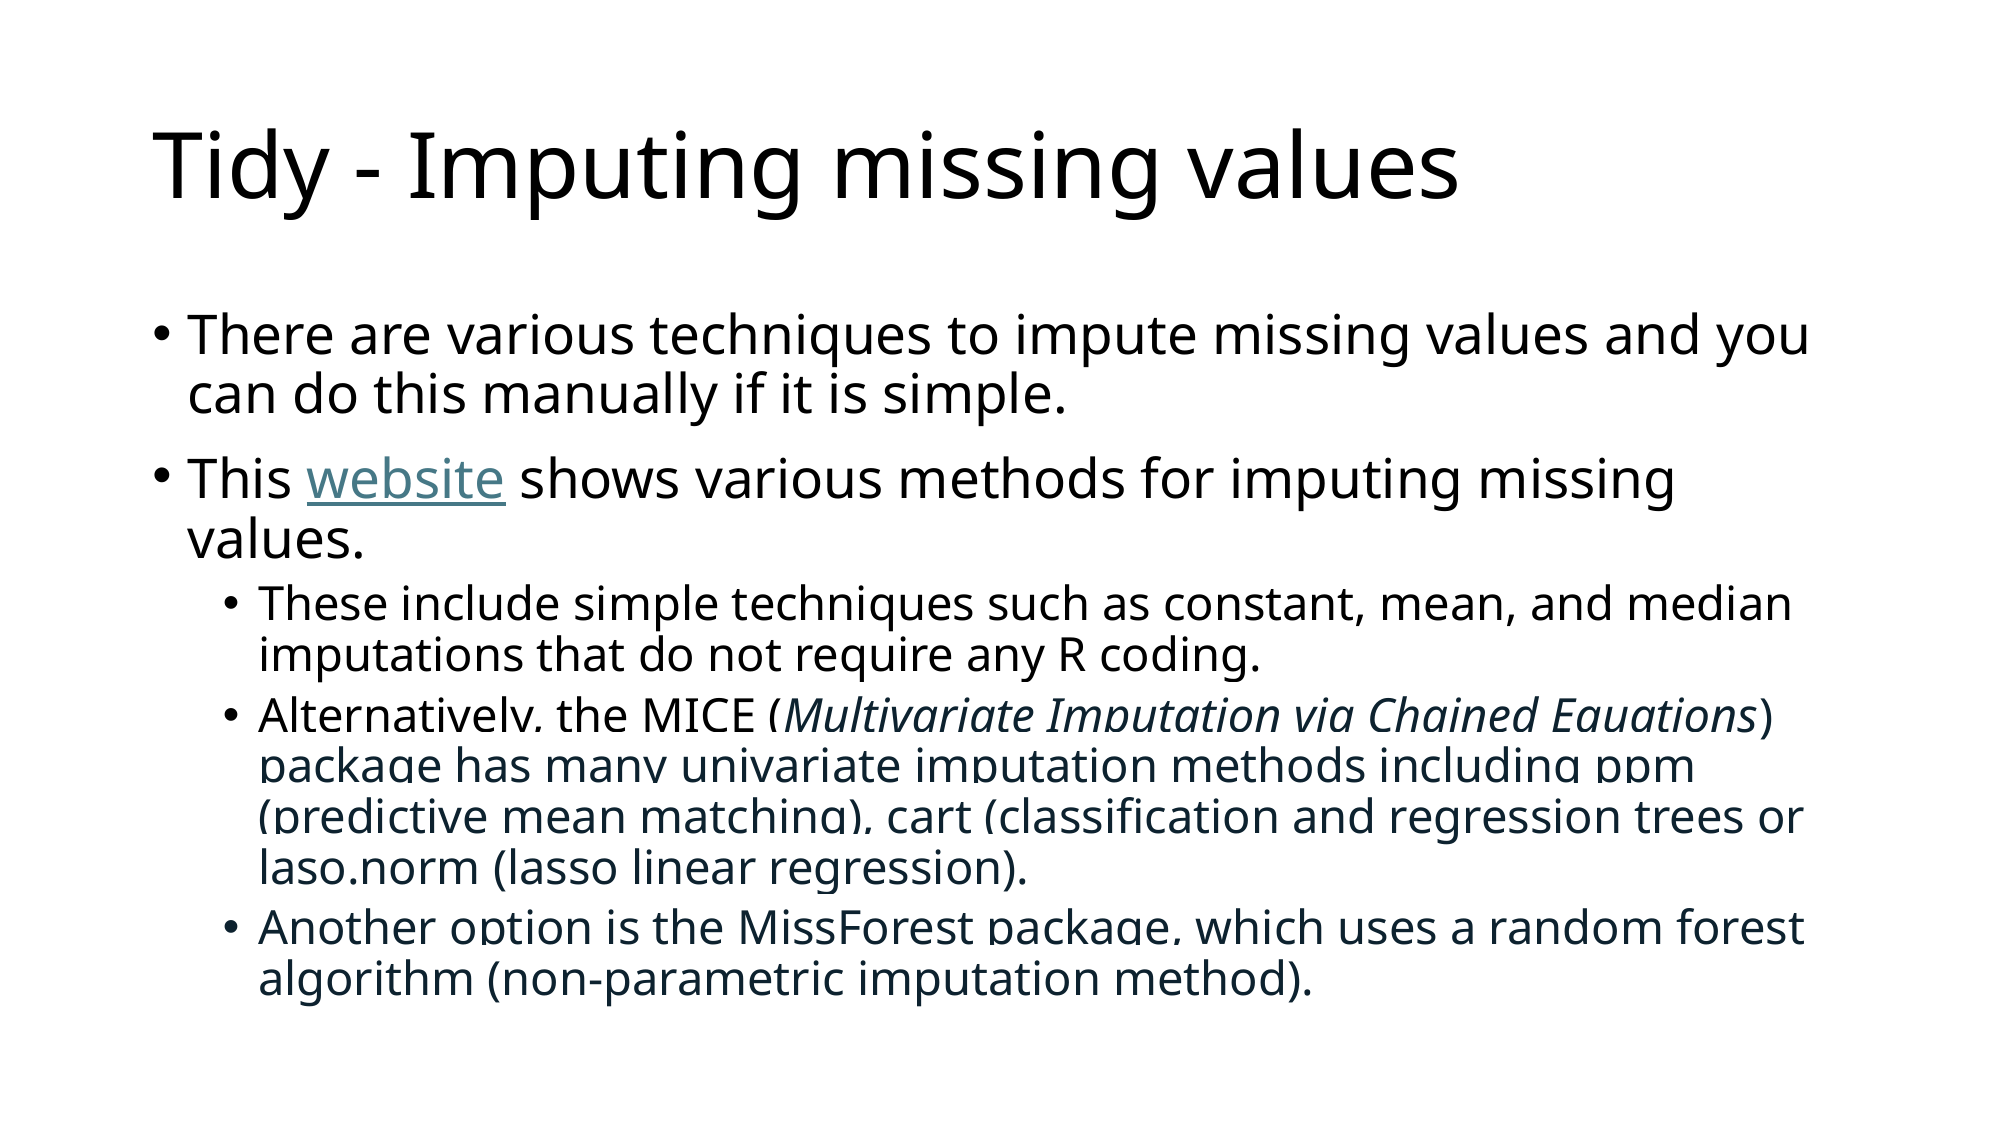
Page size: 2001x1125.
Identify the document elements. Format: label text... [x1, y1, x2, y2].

title Tidy - Imputing missing values [137, 59, 1863, 278]
list There are various techniques to impute missing values and you can do this manually if it is simple. This website shows various methods for imputing missing values. These include simple techniques such as constant, mean, and median imputations that do not require any R coding. Alternatively, the MICE (Multivariate Imputation via Chained Equations) package has many univariate imputation methods including ppm (predictive mean matching), cart (classification and regression trees or laso.norm (lasso linear regression). Another option is the MissForest package, which uses a random forest algorithm (non-parametric imputation method). [137, 299, 1863, 1014]
